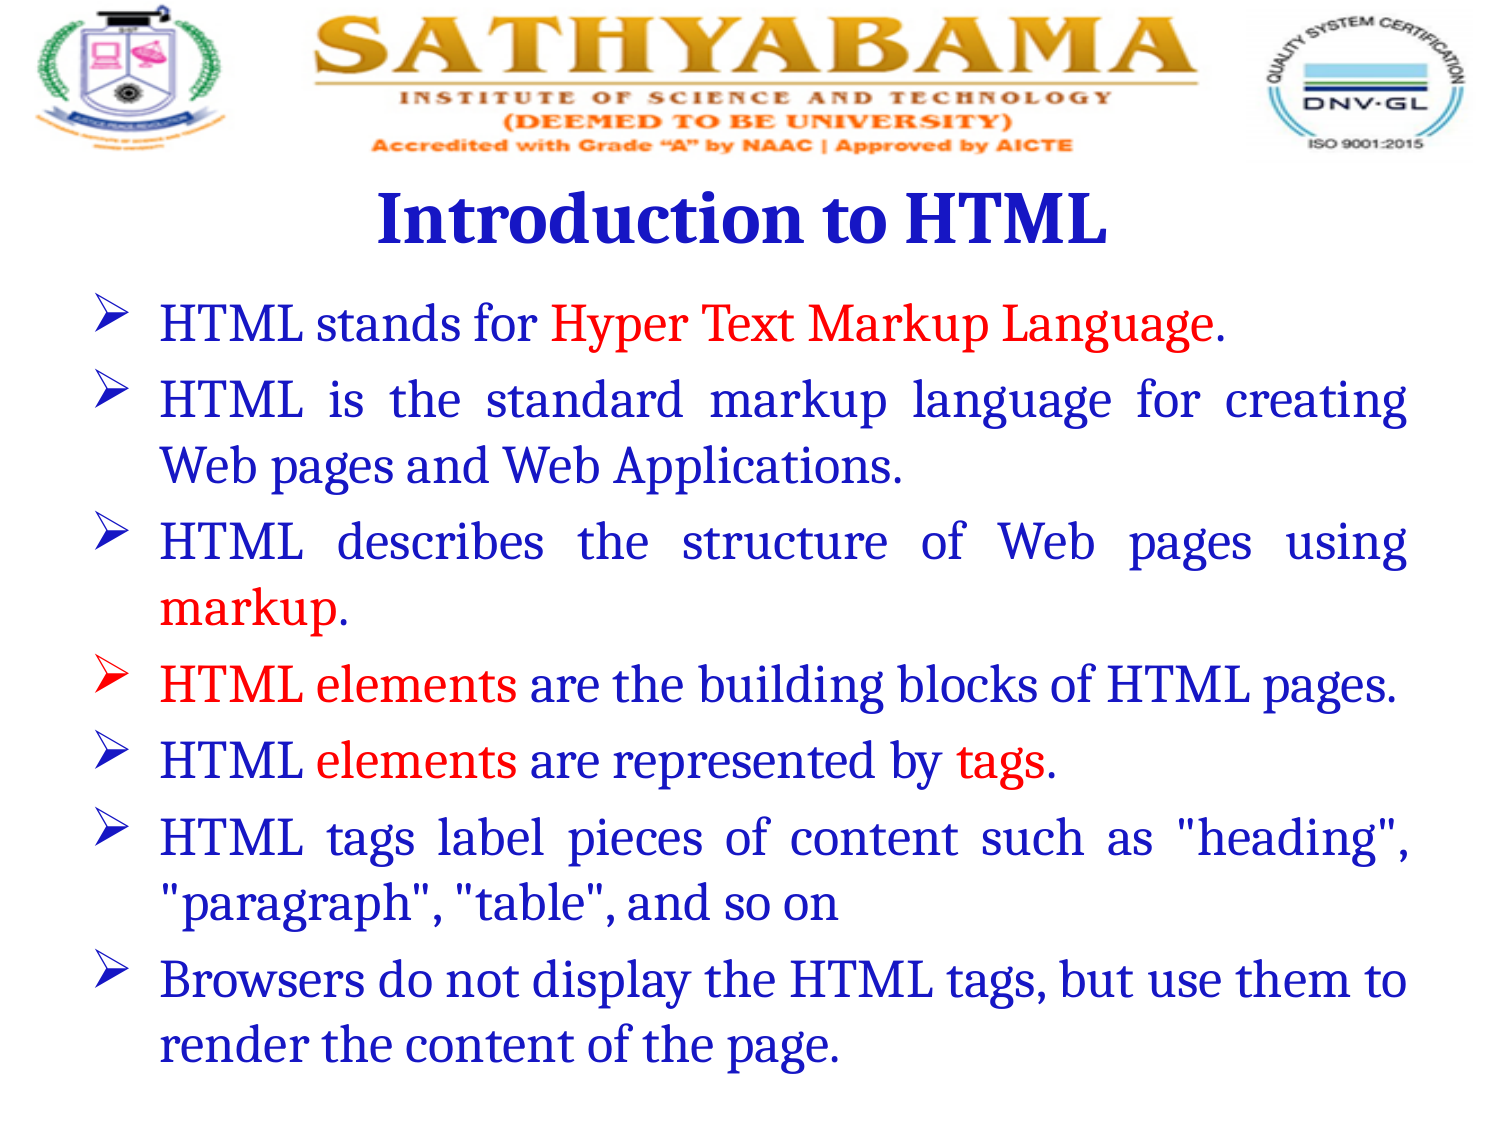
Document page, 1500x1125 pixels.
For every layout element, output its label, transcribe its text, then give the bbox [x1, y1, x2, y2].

picture [0, 0, 1500, 179]
list HTML stands for Hyper Text Markup Language. HTML is the standard markup language for creating Web pages and Web Applications. HTML describes the structure of Web pages using markup. HTML elements are the building blocks of HTML pages. HTML elements are represented by tags. HTML tags label pieces of content such as "heading", "paragraph", "table", and so on Browsers do not display the HTML tags, but use them to render the content of the page. [75, 278, 1425, 1094]
title Introduction to HTML [75, 187, 1425, 256]
